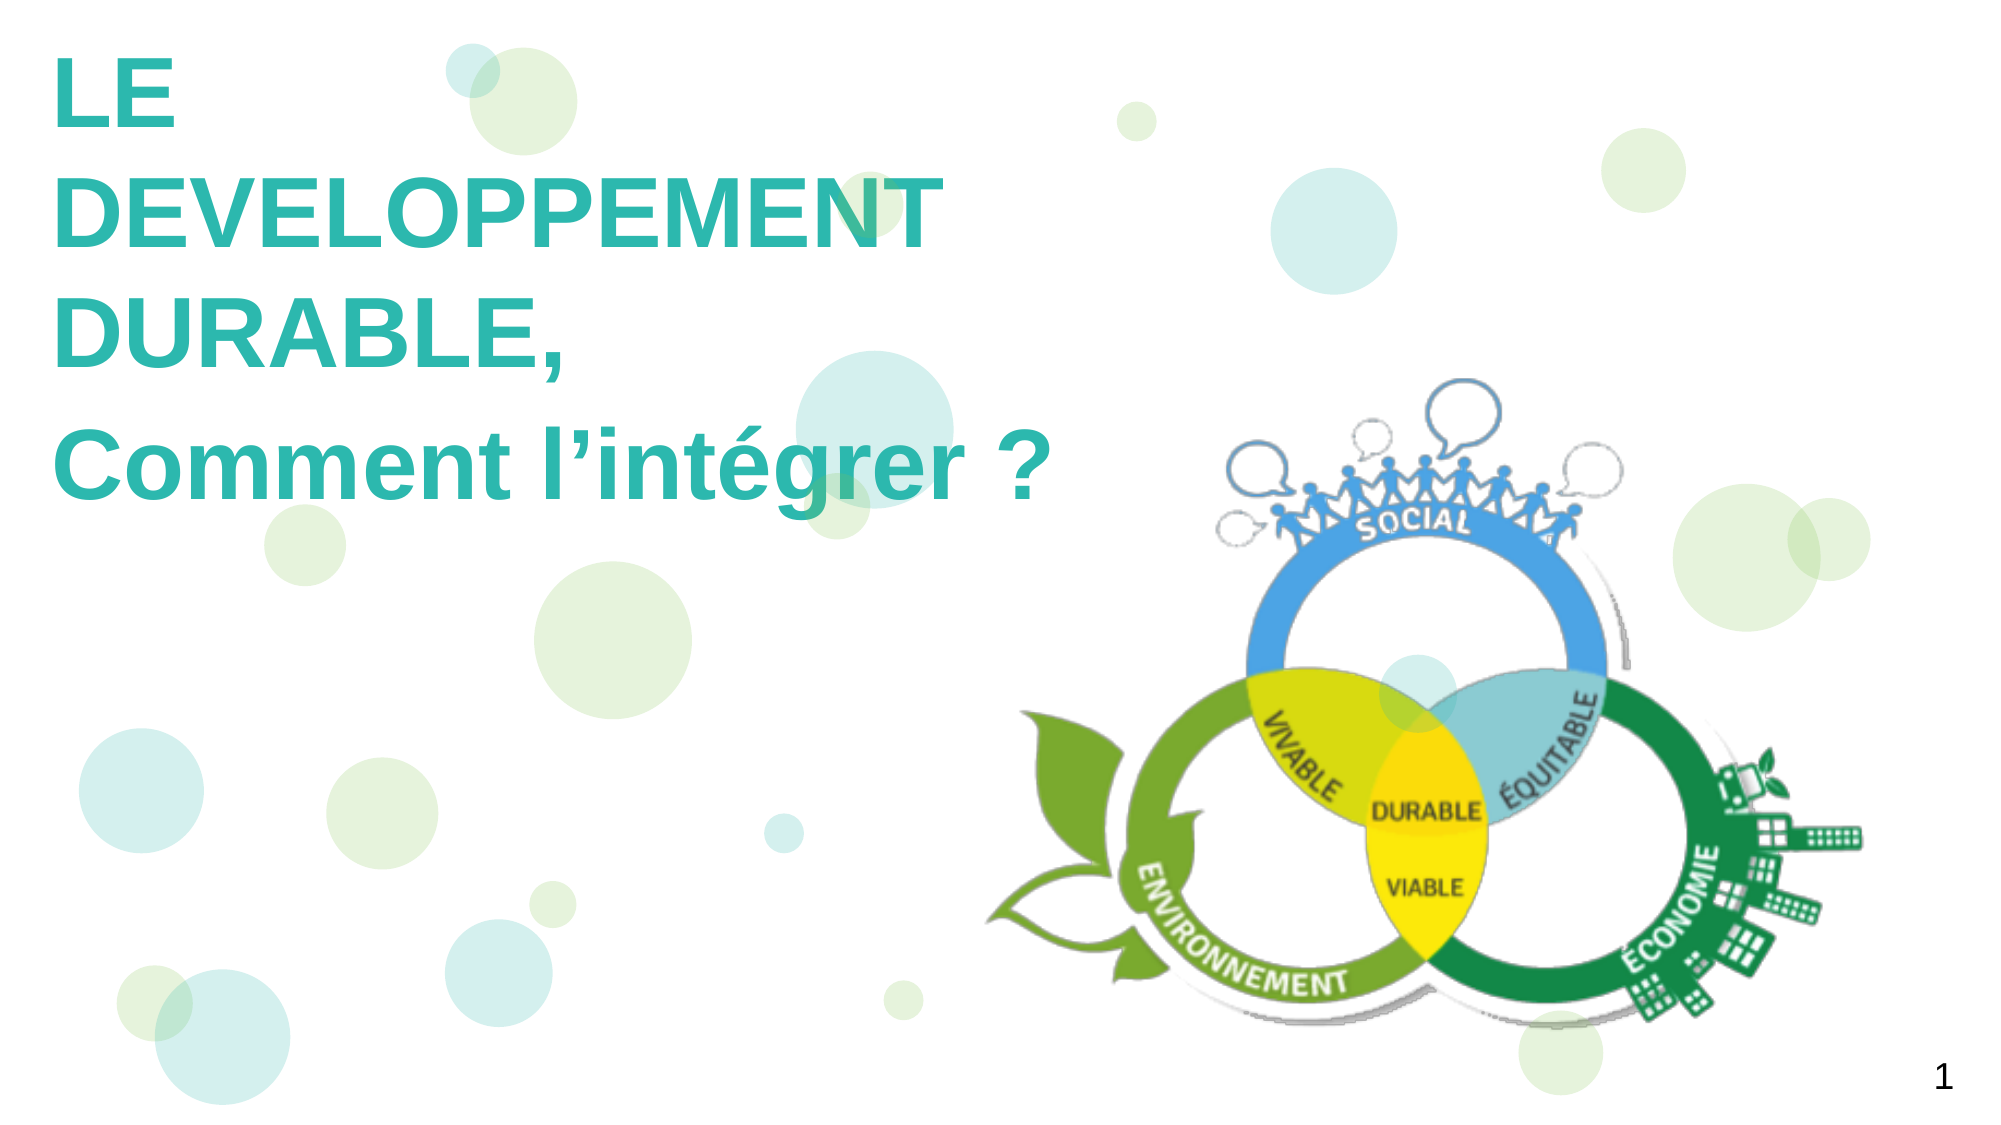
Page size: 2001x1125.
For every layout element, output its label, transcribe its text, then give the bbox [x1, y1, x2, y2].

text_box [528, 880, 578, 930]
text_box [882, 979, 925, 1022]
text_box [794, 349, 955, 510]
text_box [1600, 127, 1688, 214]
text_box [763, 812, 806, 855]
text_box [115, 964, 185, 1043]
text_box [325, 756, 440, 871]
text_box LE DEVELOPPEMENT DURABLE, Comment l’intégrer ? [36, 20, 1325, 530]
text_box [153, 968, 292, 1106]
text_box [533, 560, 693, 721]
picture [983, 377, 1873, 1045]
text_box [263, 503, 348, 588]
text_box [1115, 100, 1158, 143]
text_box [836, 170, 905, 239]
text_box [1517, 1045, 1605, 1097]
text_box [444, 42, 502, 100]
text_box [468, 46, 579, 157]
text_box [443, 918, 554, 1029]
text_box [1269, 166, 1399, 296]
text_box [77, 727, 205, 855]
text_box [802, 472, 872, 541]
text_box 1 [1918, 1044, 1977, 1104]
